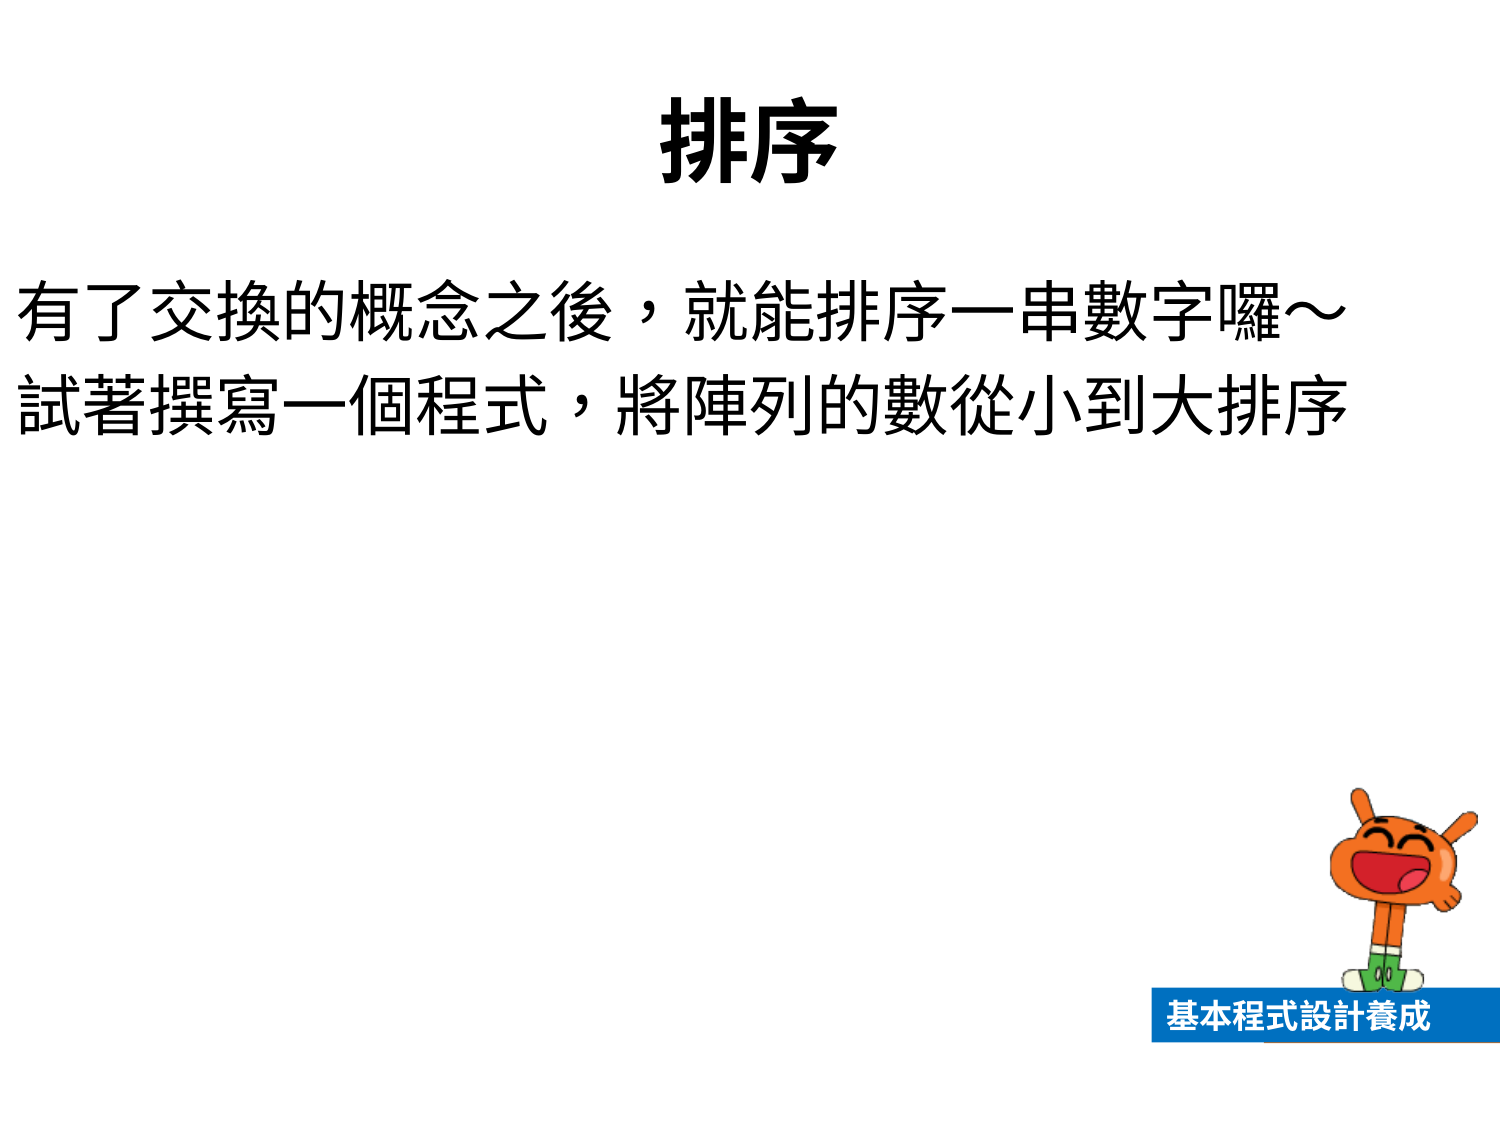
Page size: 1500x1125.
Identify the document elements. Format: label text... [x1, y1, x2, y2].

title 排序 [75, 45, 1425, 233]
list 有了交換的概念之後，就能排序一串數字囉～ 試著撰寫一個程式，將陣列的數從小到大排序 [0, 262, 1500, 1125]
